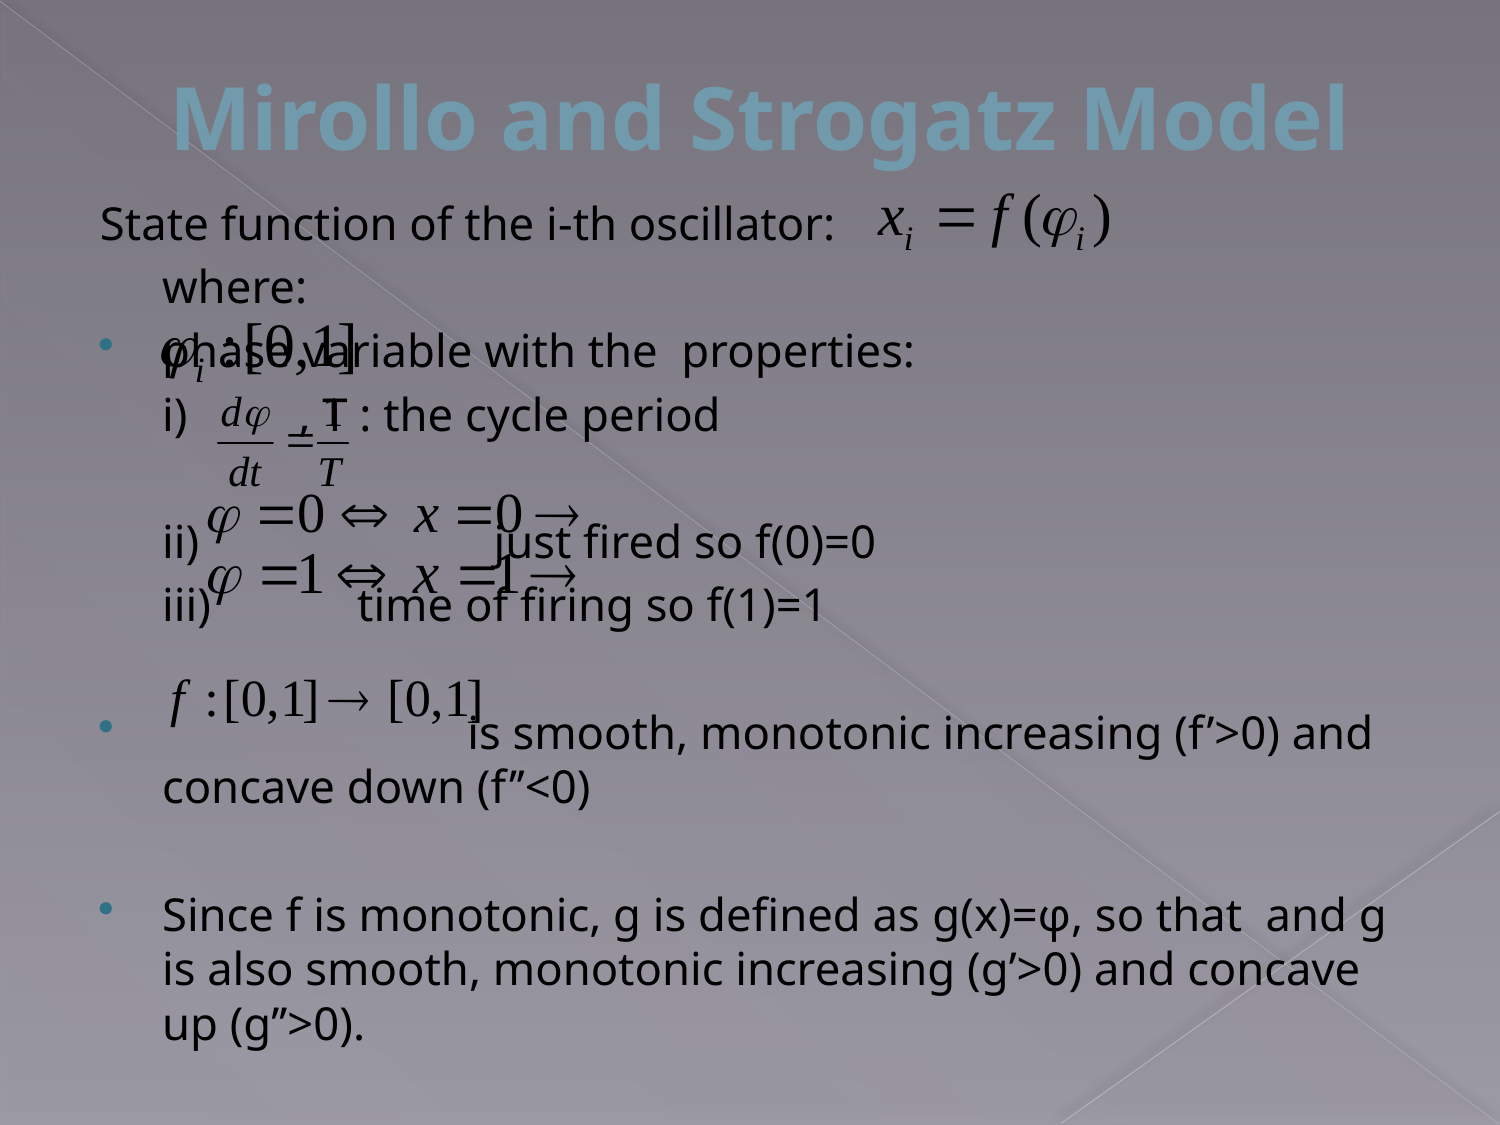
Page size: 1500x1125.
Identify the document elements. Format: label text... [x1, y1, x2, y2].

title Mirollo and Strogatz Model [75, 43, 1425, 187]
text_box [152, 667, 493, 738]
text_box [866, 175, 1125, 266]
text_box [198, 538, 598, 618]
list State function of the i-th oscillator: where: phase variable with the properties: i) , T : the cycle period ii) just fired so f(0)=0 iii) time of firing so f(1)=1 is smooth, monotonic increasing (f’>0) and concave down (f’’<0) Since f is monotonic, g is defined as g(x)=φ, so that and g is also smooth, monotonic increasing (g’>0) and concave up (g’’>0). [75, 187, 1425, 1059]
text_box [210, 386, 356, 467]
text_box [152, 304, 364, 398]
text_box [198, 480, 600, 531]
